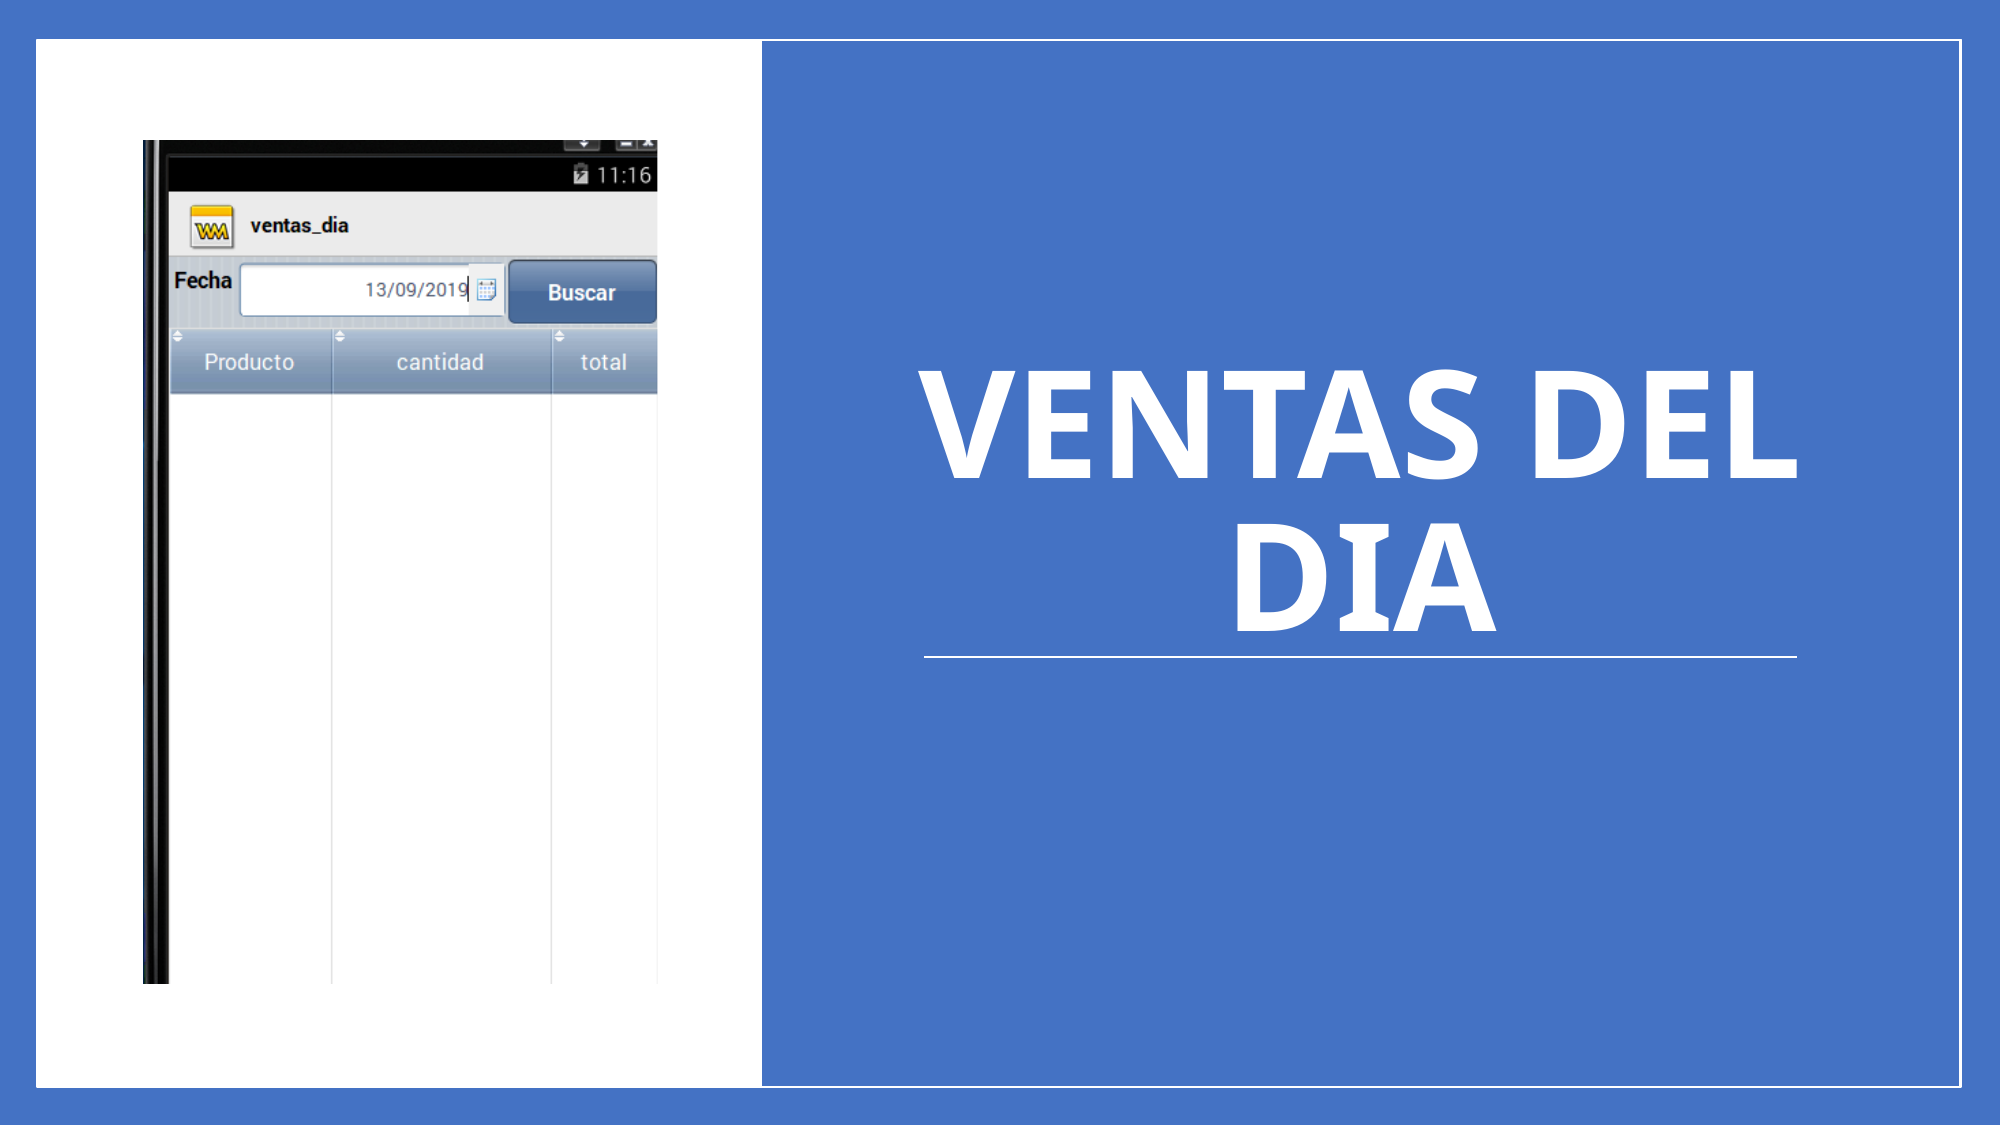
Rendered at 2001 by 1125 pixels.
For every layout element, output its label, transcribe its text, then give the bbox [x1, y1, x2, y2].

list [142, 140, 658, 985]
text_box [36, 39, 1962, 1088]
title Ventas del dia [866, 146, 1855, 670]
